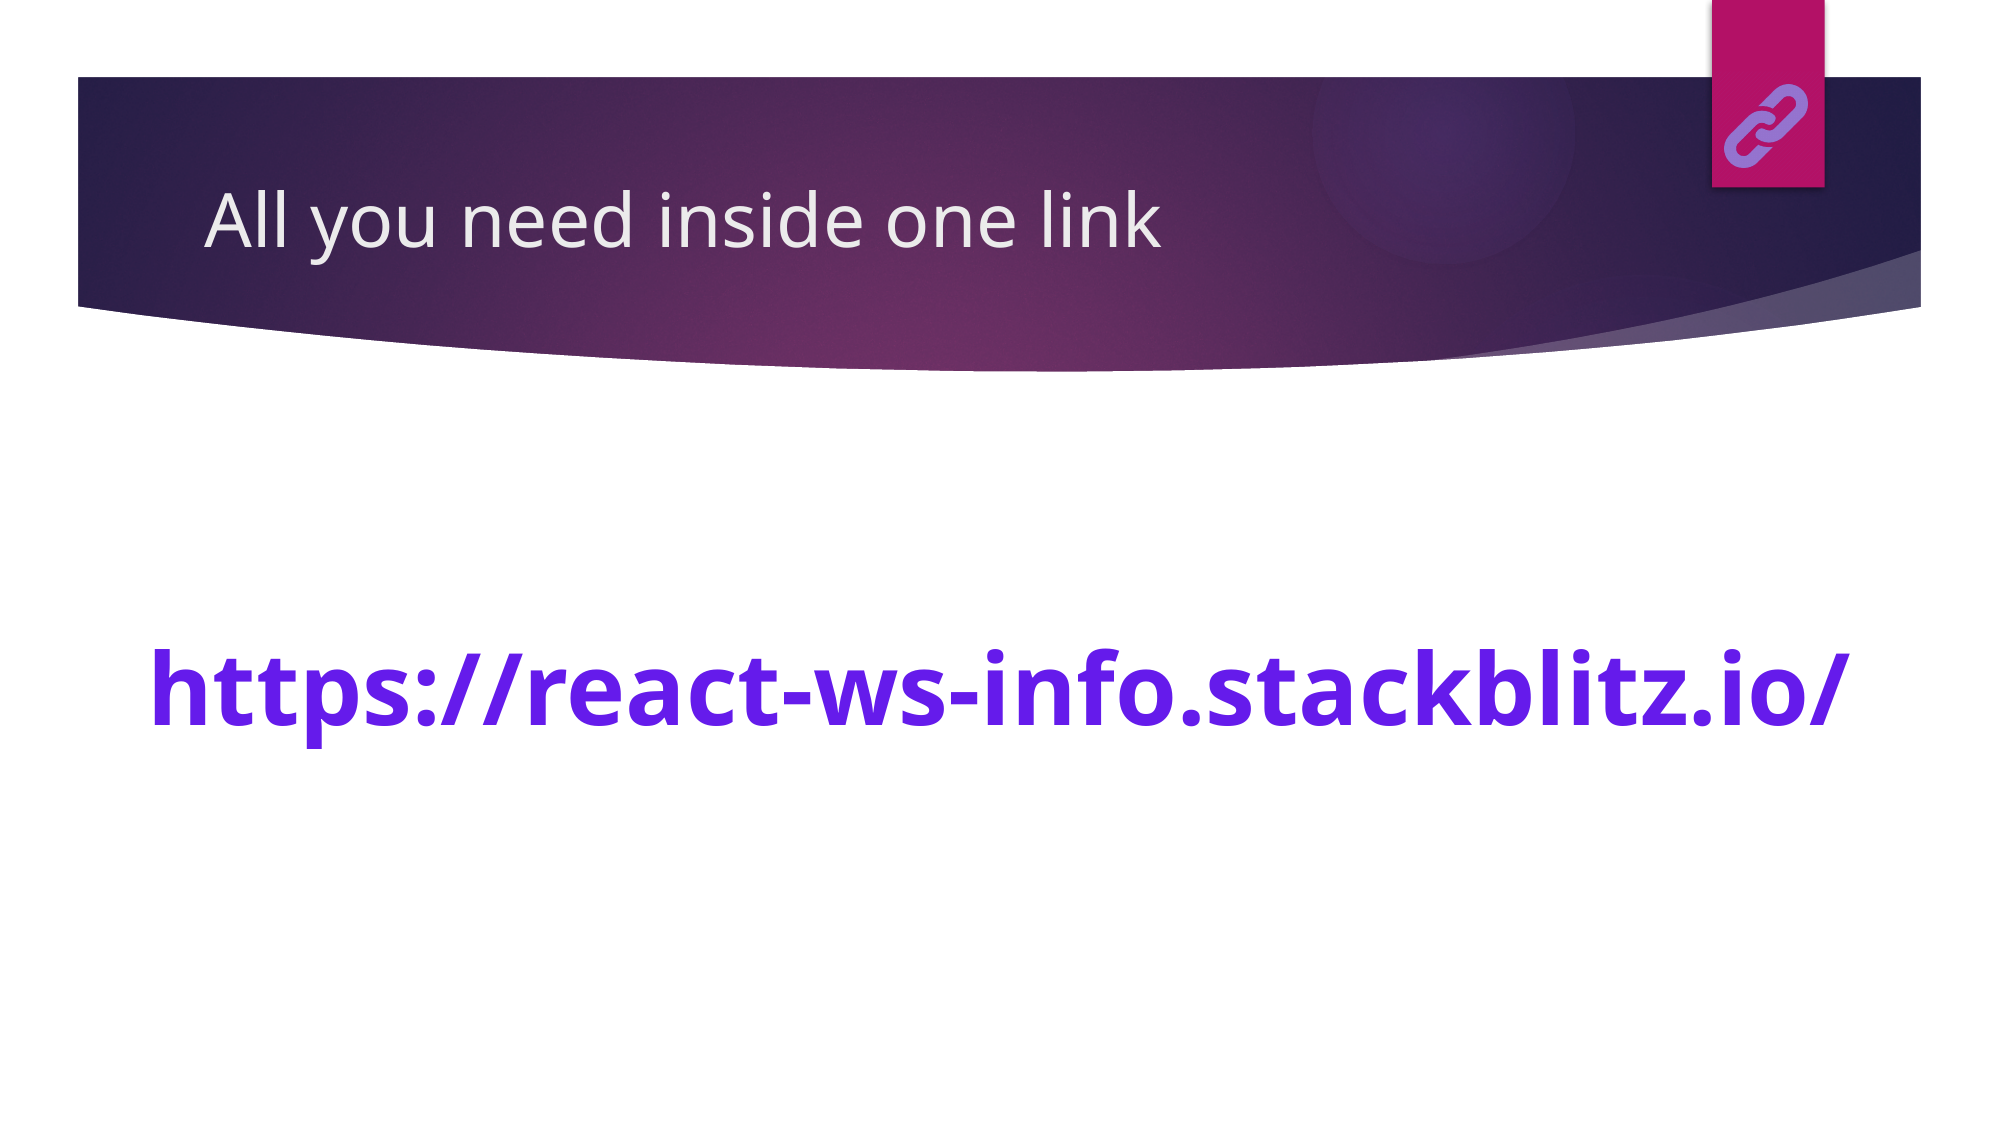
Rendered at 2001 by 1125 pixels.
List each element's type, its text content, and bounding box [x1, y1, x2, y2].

text_box https://react-ws-info.stackblitz.io/ [132, 617, 1868, 753]
picture [1710, 70, 1822, 182]
title All you need inside one link [189, 159, 1627, 276]
